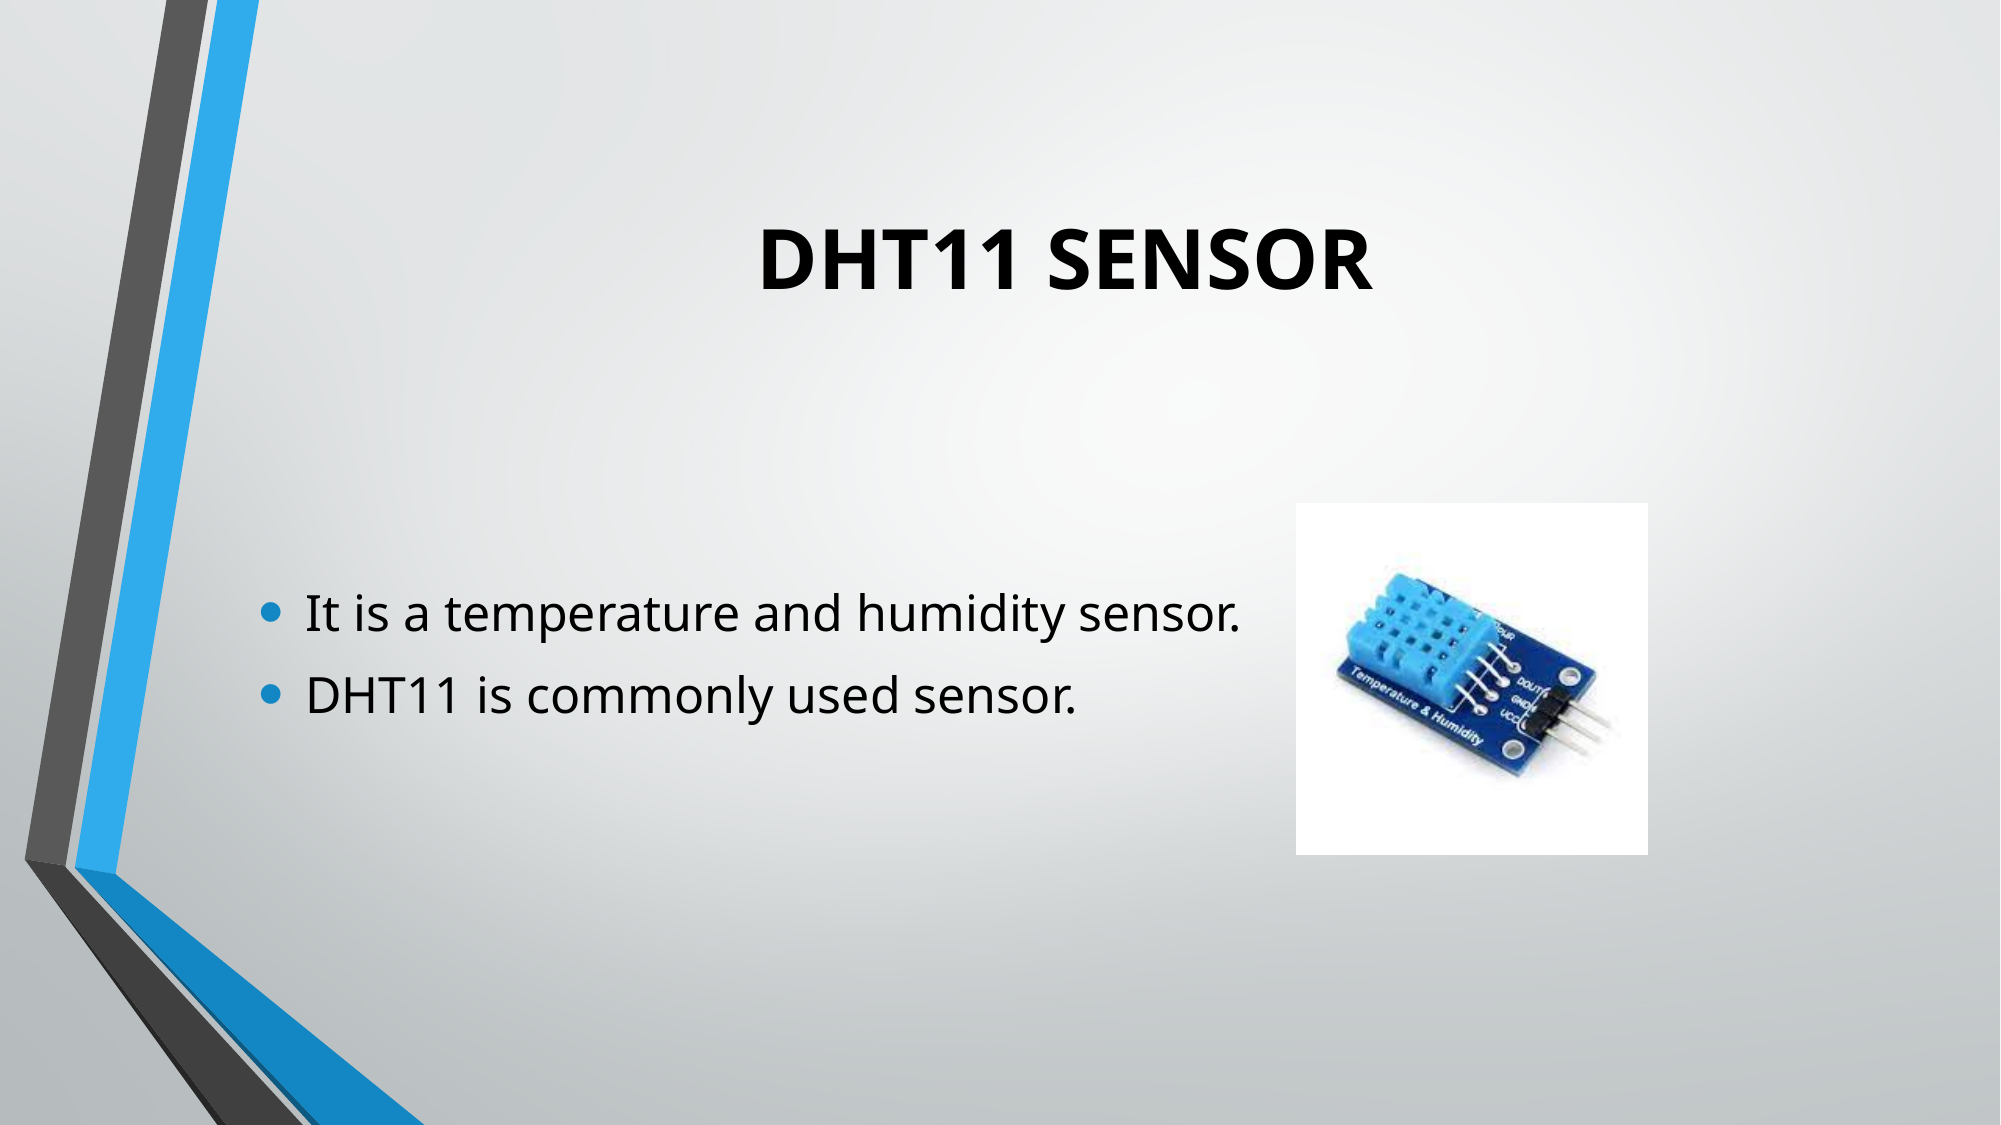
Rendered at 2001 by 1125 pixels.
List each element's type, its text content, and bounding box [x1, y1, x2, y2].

title DHT11 SENSOR [243, 112, 1887, 400]
list It is a temperature and humidity sensor. DHT11 is commonly used sensor. [243, 437, 1887, 950]
picture [1295, 502, 1648, 855]
